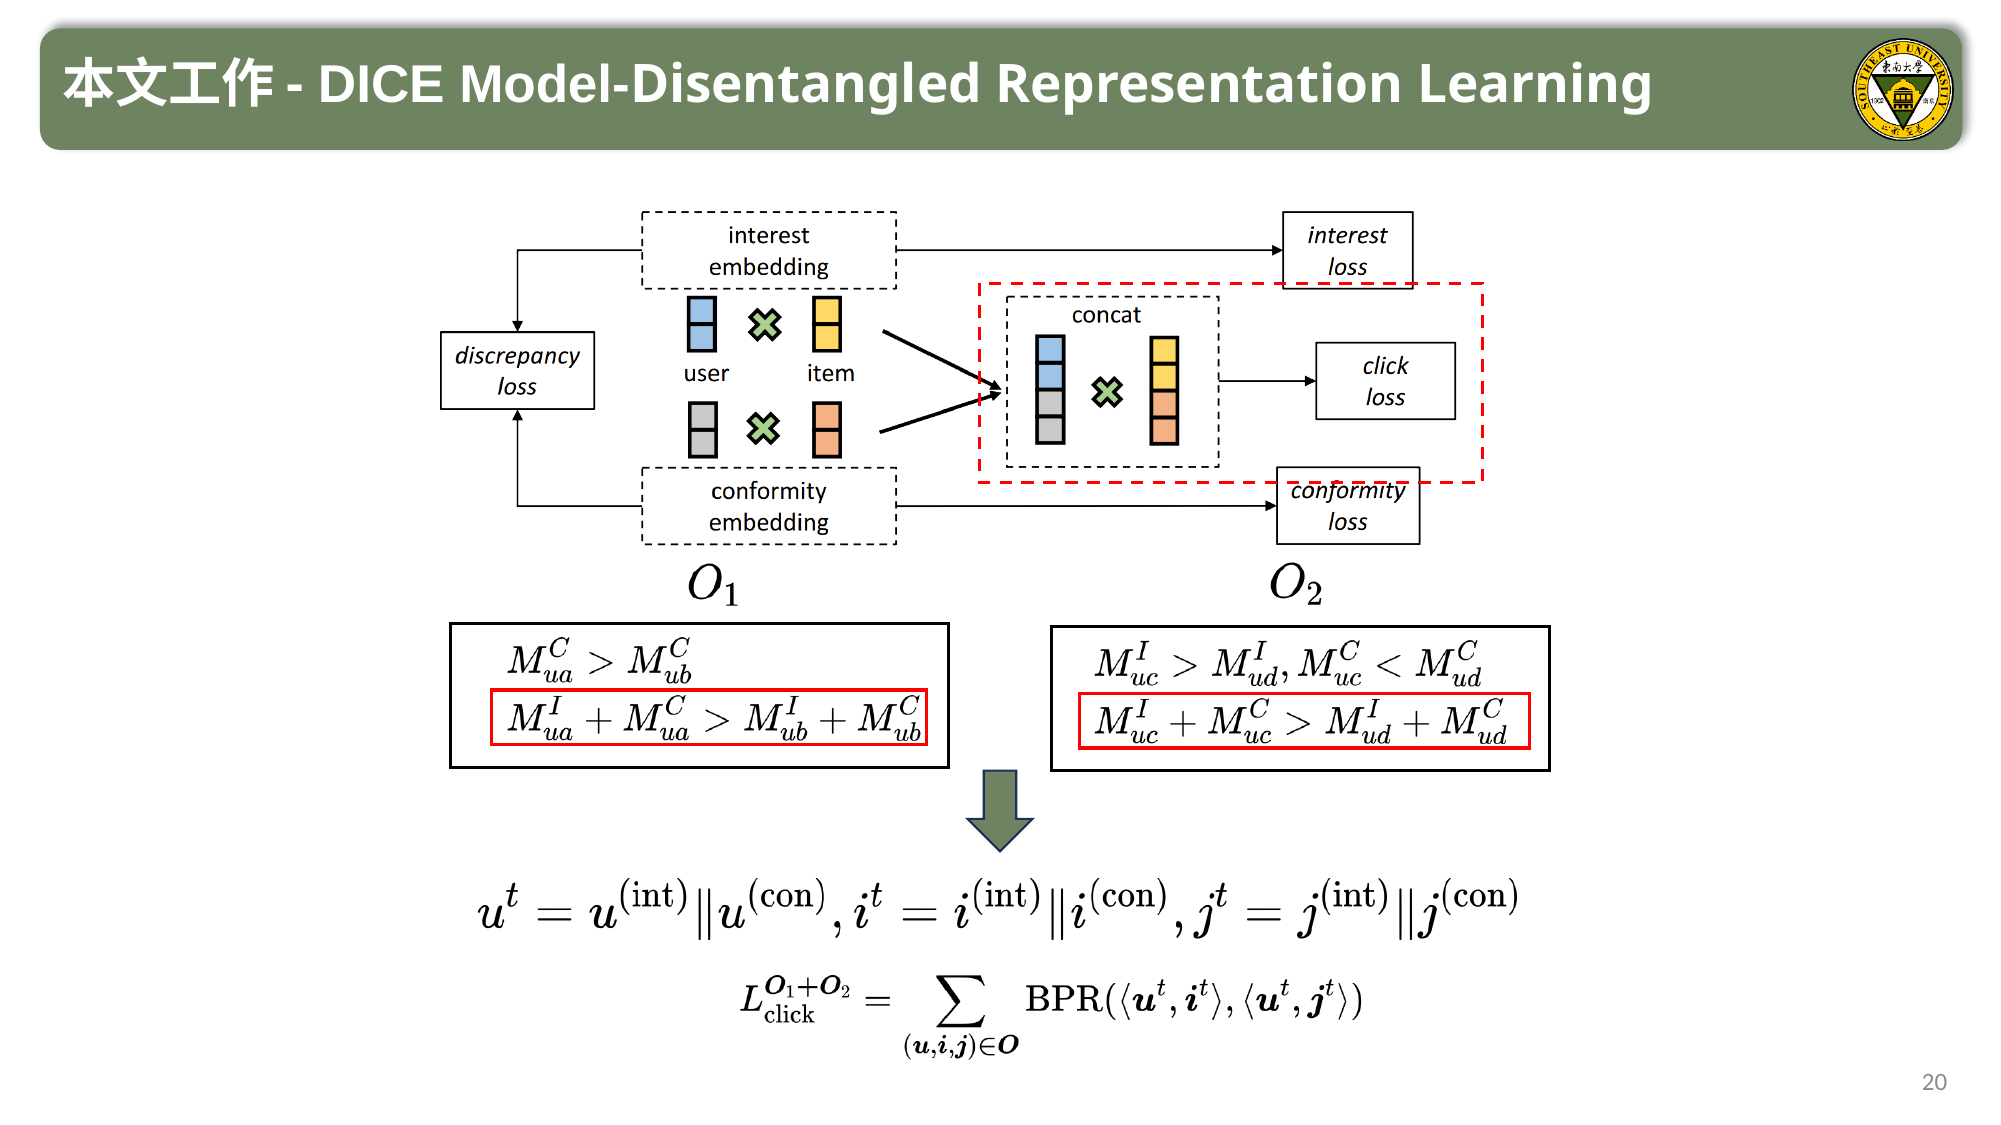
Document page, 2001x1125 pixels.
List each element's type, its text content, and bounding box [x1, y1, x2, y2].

text_box [964, 769, 1036, 853]
picture [1090, 640, 1511, 744]
text_box [450, 622, 950, 769]
text_box [1050, 625, 1550, 771]
text_box [1079, 693, 1530, 749]
picture [416, 179, 1483, 606]
picture [503, 637, 925, 741]
slide_number 20 [1843, 1051, 1963, 1111]
text_box [490, 689, 927, 745]
list 本文工作- DICE Model-Disentangled Representation Learning [47, 42, 1709, 136]
picture [1852, 38, 1954, 141]
picture [736, 975, 1367, 1063]
picture [469, 878, 1530, 940]
